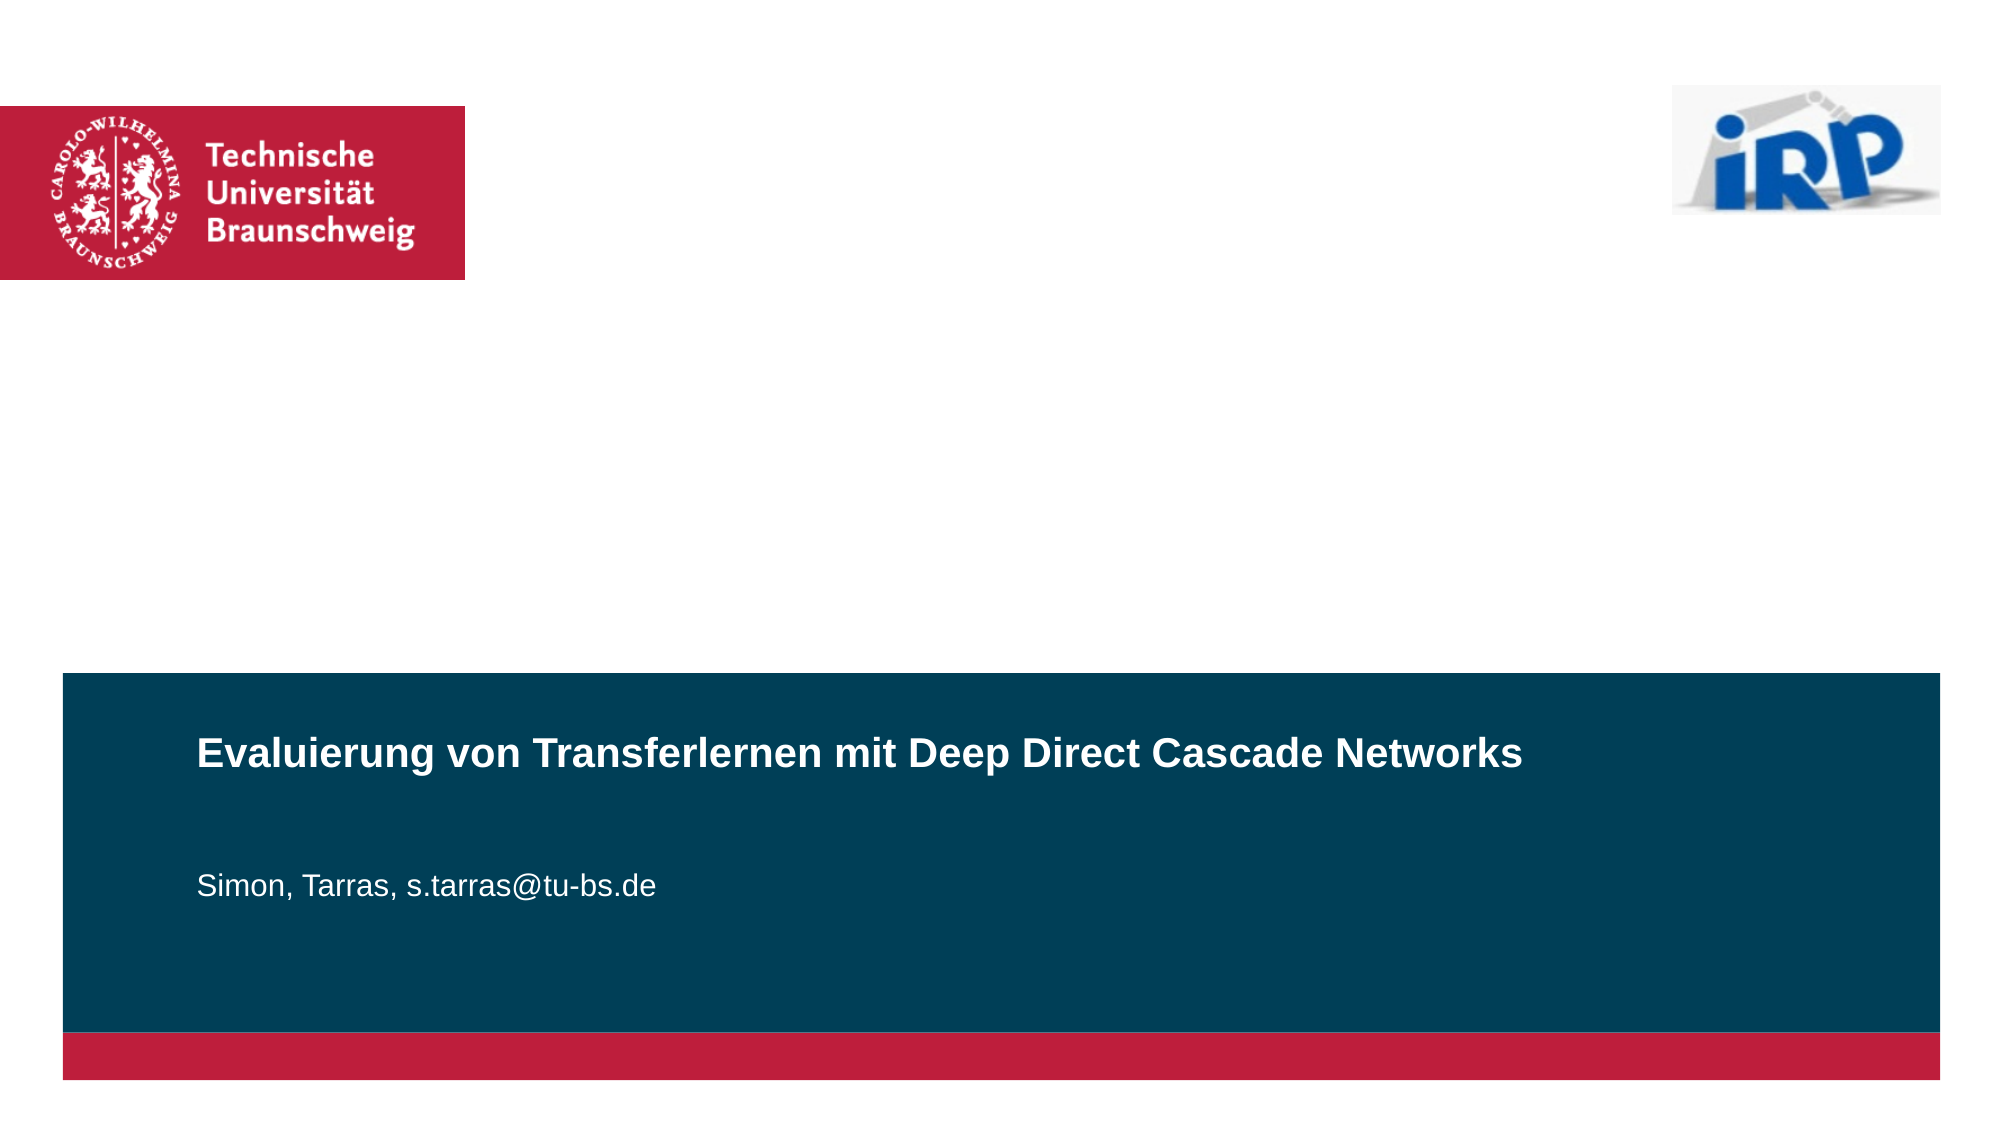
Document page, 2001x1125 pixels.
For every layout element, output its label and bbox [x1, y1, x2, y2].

picture [1672, 85, 1941, 215]
picture [0, 106, 465, 280]
